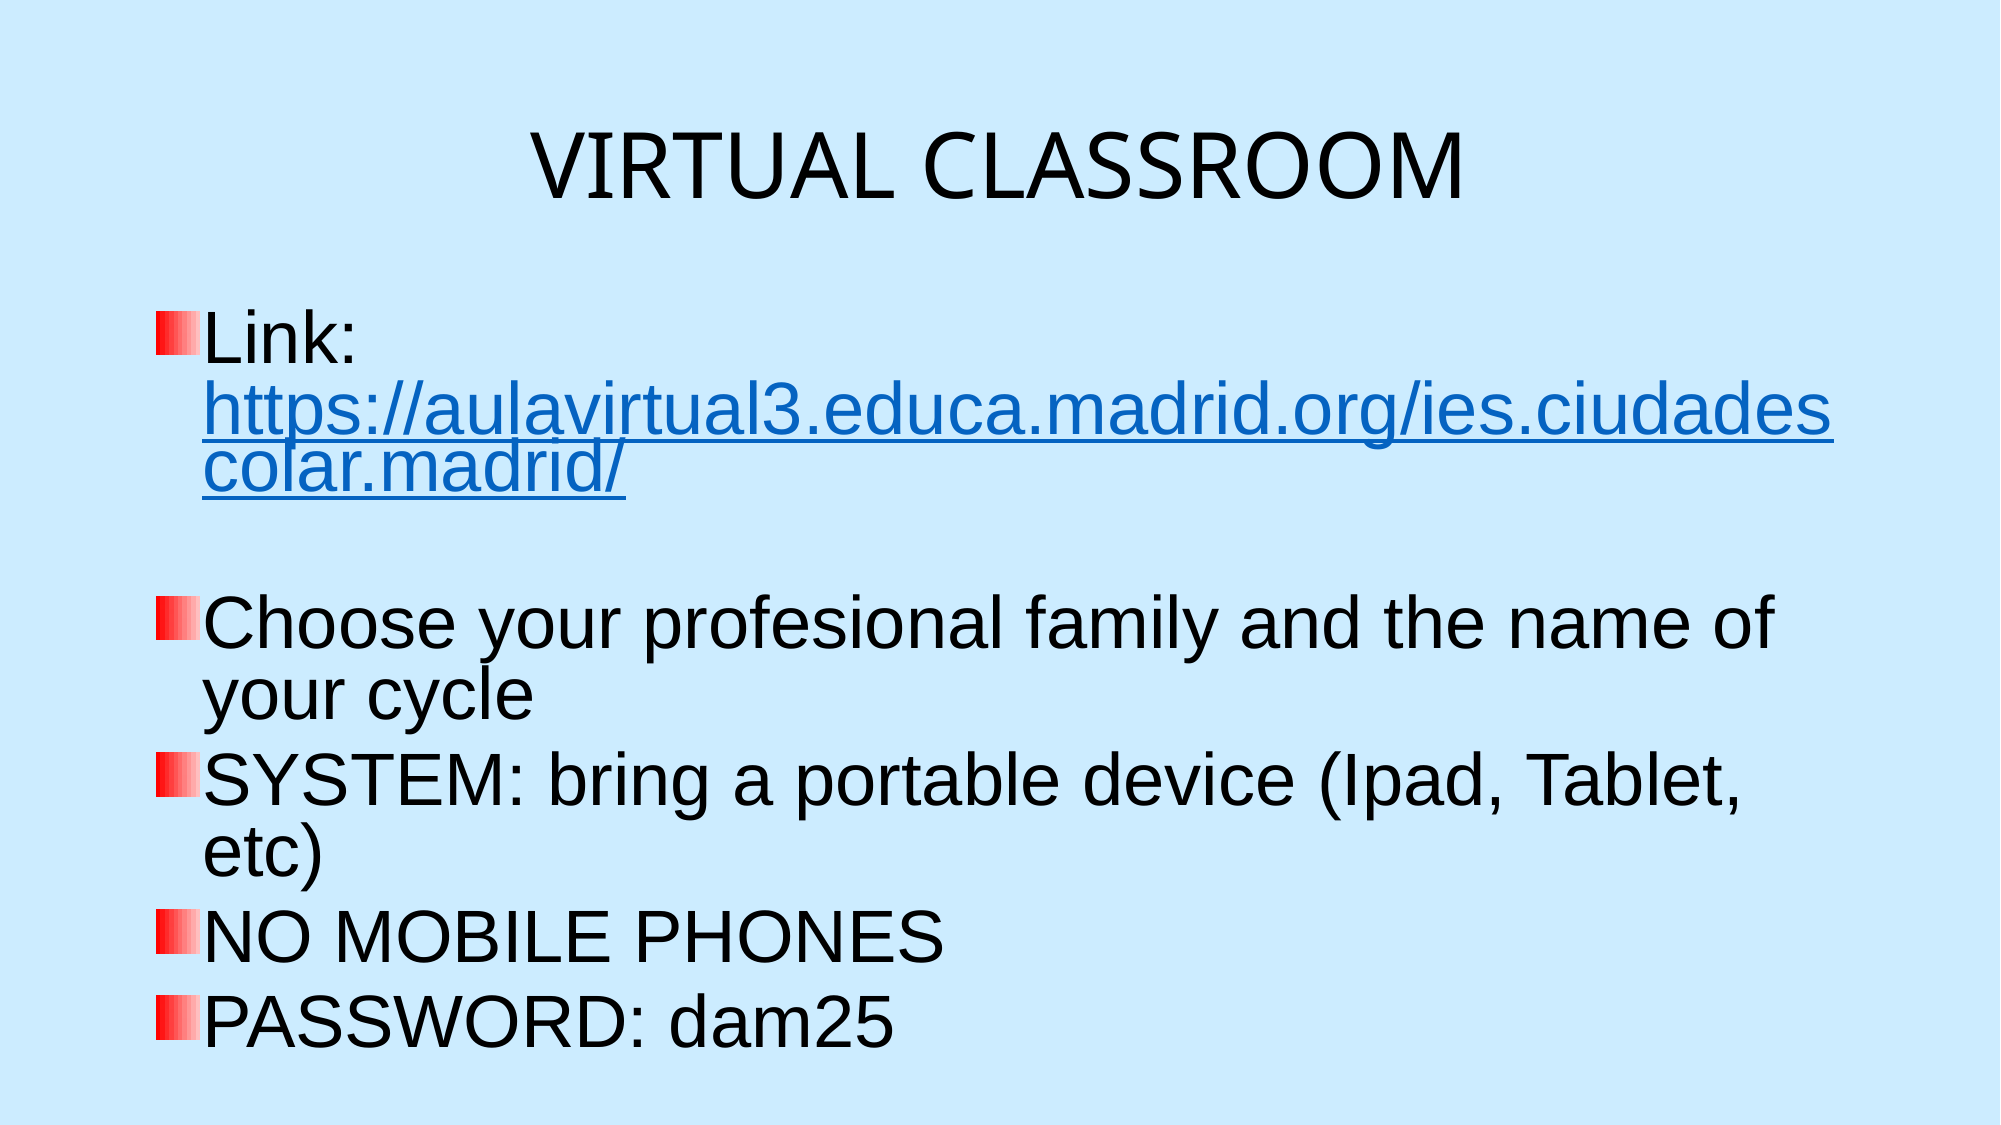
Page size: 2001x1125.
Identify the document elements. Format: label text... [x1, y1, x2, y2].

picture [152, 991, 205, 1045]
picture [152, 905, 205, 959]
title VIRTUAL CLASSROOM [137, 59, 1863, 278]
picture [152, 307, 205, 360]
picture [152, 748, 205, 802]
picture [152, 592, 205, 645]
list Link: https://aulavirtual3.educa.madrid.org/ies.ciudadescolar.madrid/ Choose your profesional family and the name of your cycle SYSTEM: bring a portable device (Ipad, Tablet, etc) NO MOBILE PHONES PASSWORD: dam25 [137, 299, 1863, 1014]
